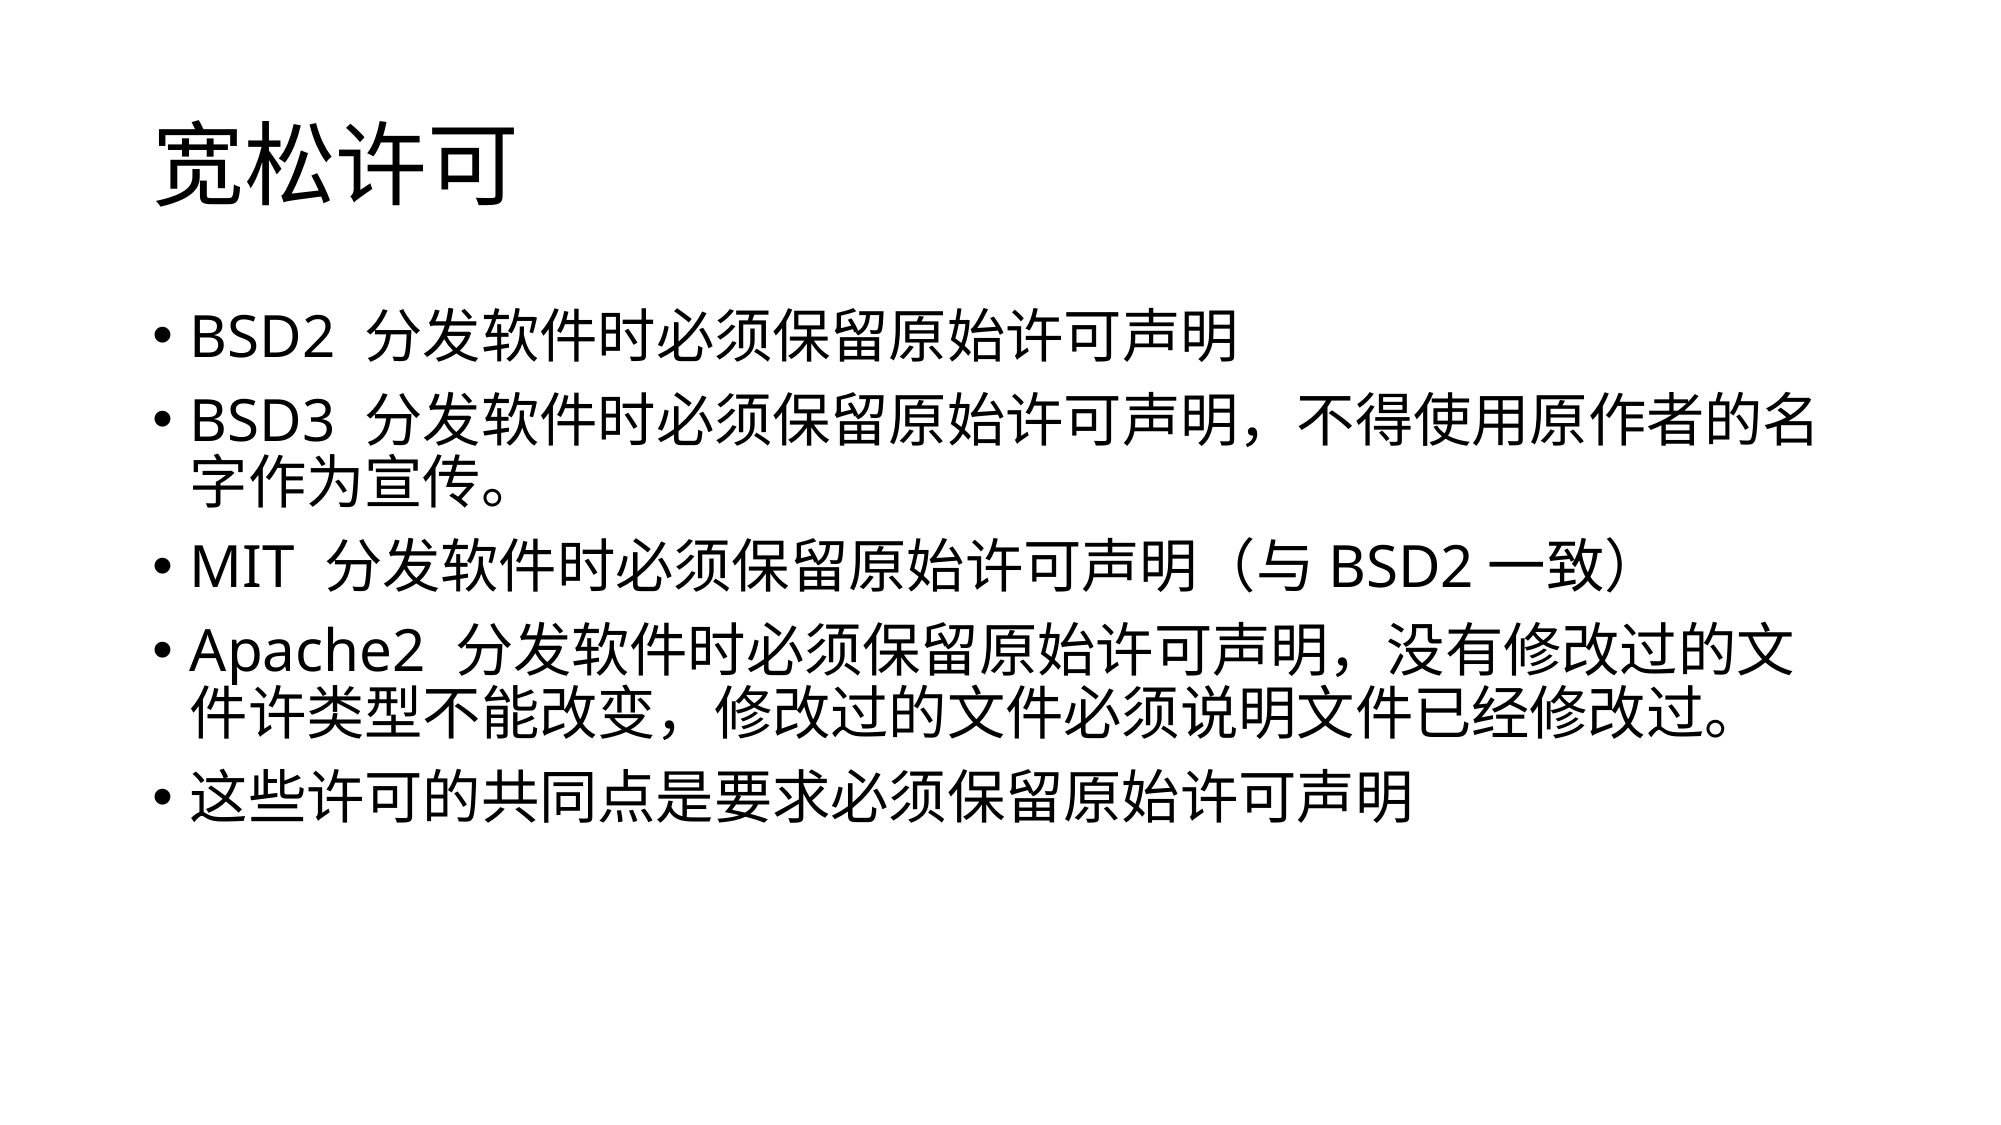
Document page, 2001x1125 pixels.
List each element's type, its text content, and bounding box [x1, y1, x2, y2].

list BSD2 分发软件时必须保留原始许可声明 BSD3 分发软件时必须保留原始许可声明，不得使用原作者的名字作为宣传。 MIT 分发软件时必须保留原始许可声明（与BSD2一致） Apache2 分发软件时必须保留原始许可声明，没有修改过的文件许类型不能改变，修改过的文件必须说明文件已经修改过。 这些许可的共同点是要求必须保留原始许可声明 [137, 299, 1863, 1014]
title 宽松许可 [137, 59, 1863, 278]
